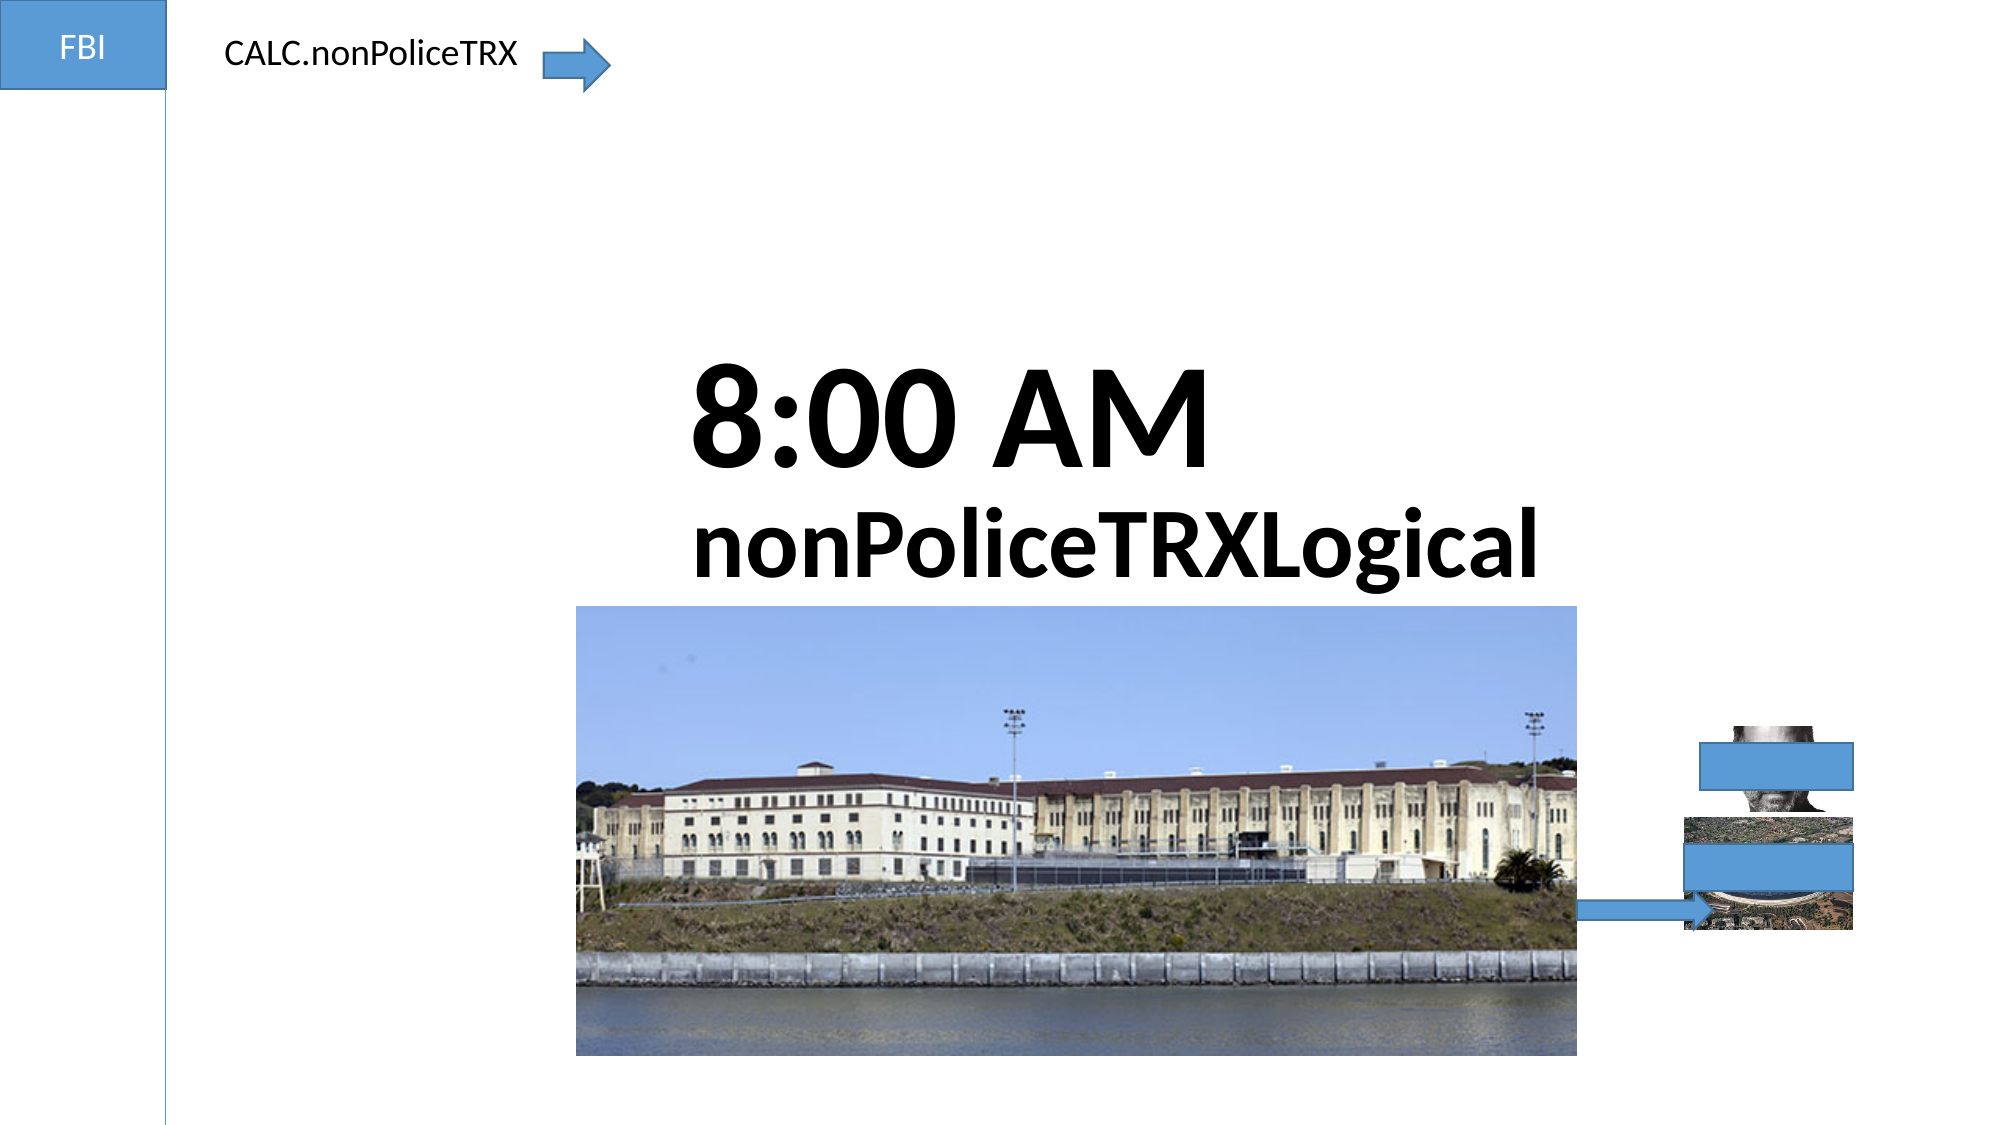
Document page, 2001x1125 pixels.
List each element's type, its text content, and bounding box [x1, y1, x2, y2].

picture [1700, 725, 1853, 812]
text_box 8:00 AM [674, 310, 1230, 506]
picture [1684, 817, 1853, 930]
text_box [542, 37, 612, 94]
picture [576, 606, 1577, 1056]
text_box nonPoliceTRXLogical [677, 470, 1557, 606]
text_box CALC.nonPoliceTRX [209, 20, 533, 80]
text_box [1577, 899, 1684, 921]
text_box FBI [0, 0, 167, 90]
